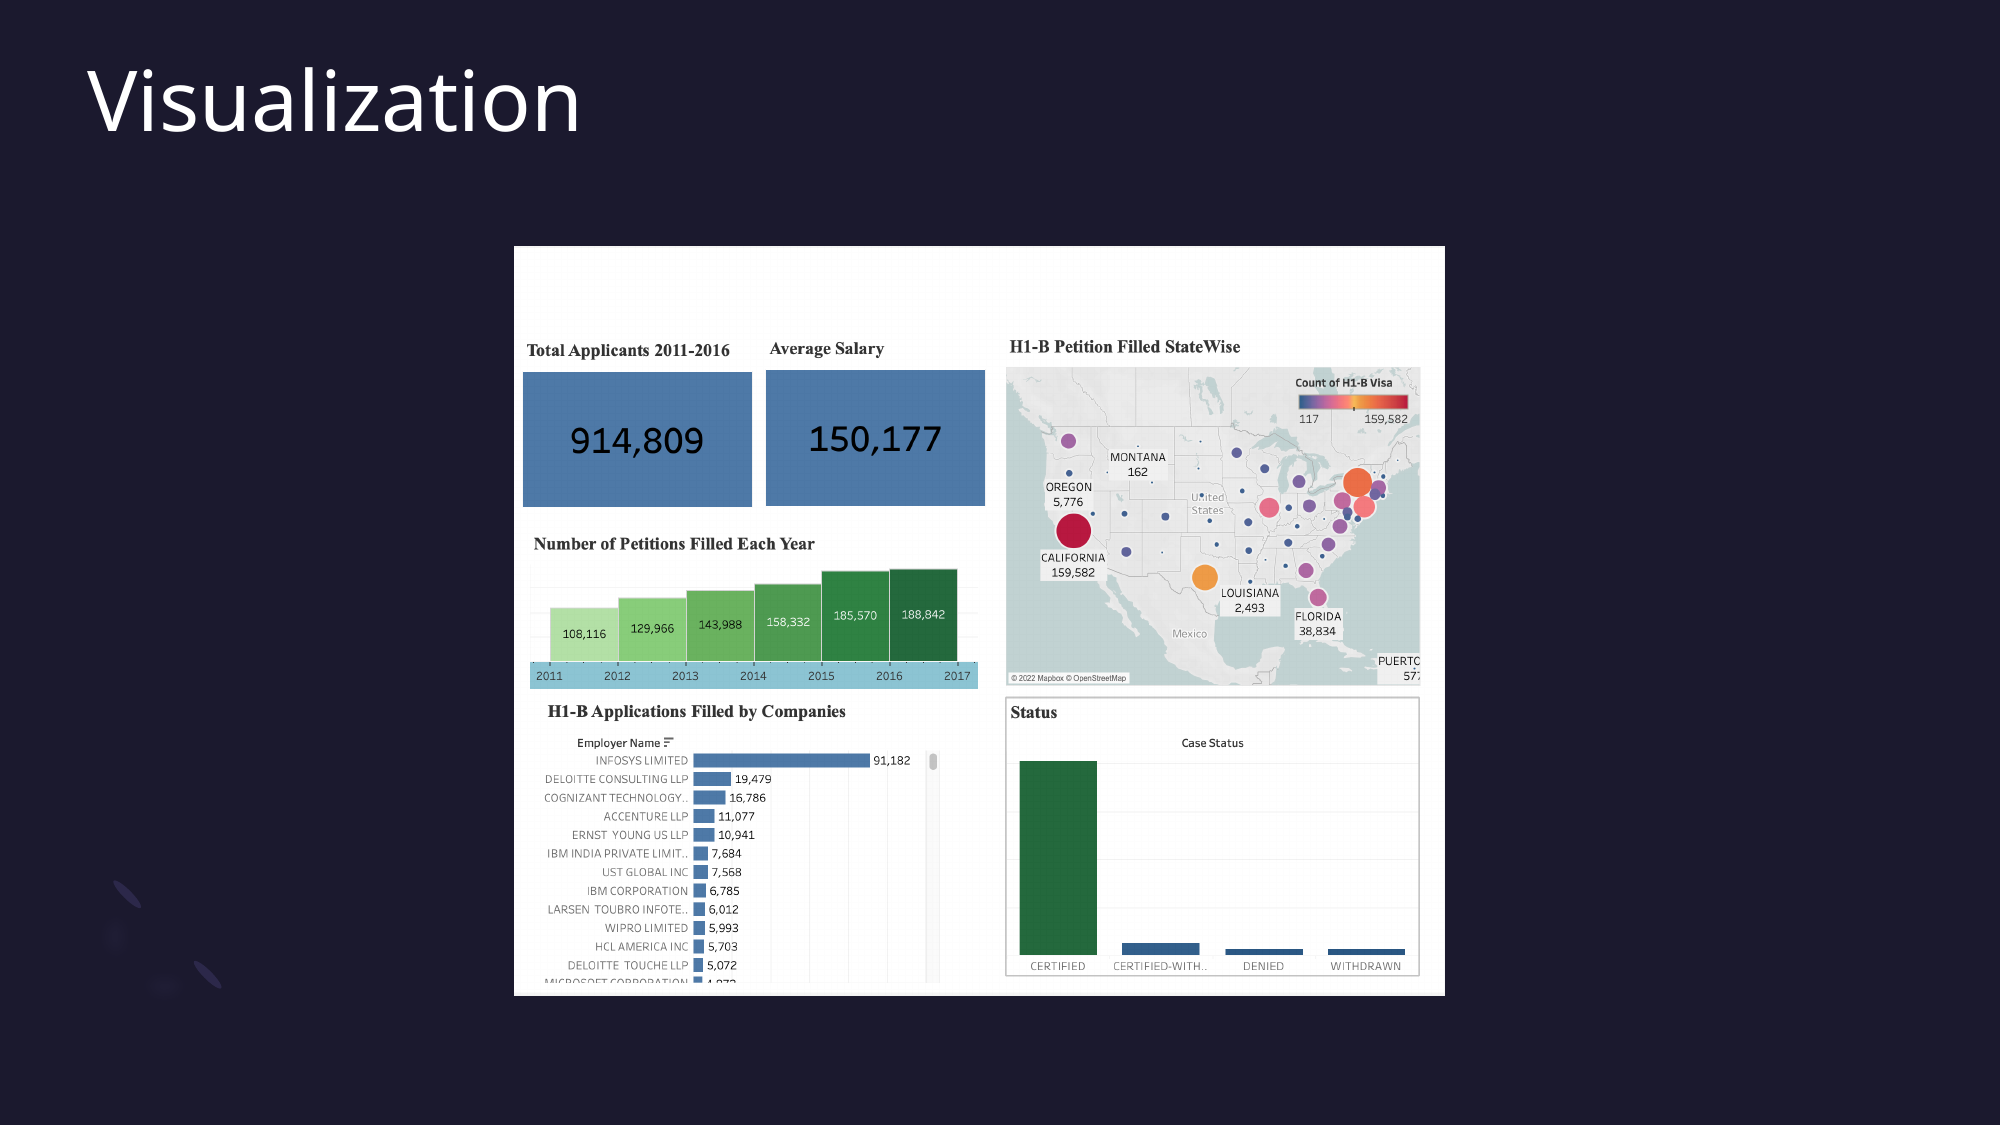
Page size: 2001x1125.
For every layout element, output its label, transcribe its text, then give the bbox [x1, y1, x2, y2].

title Visualization [87, 47, 637, 150]
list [514, 246, 1445, 996]
